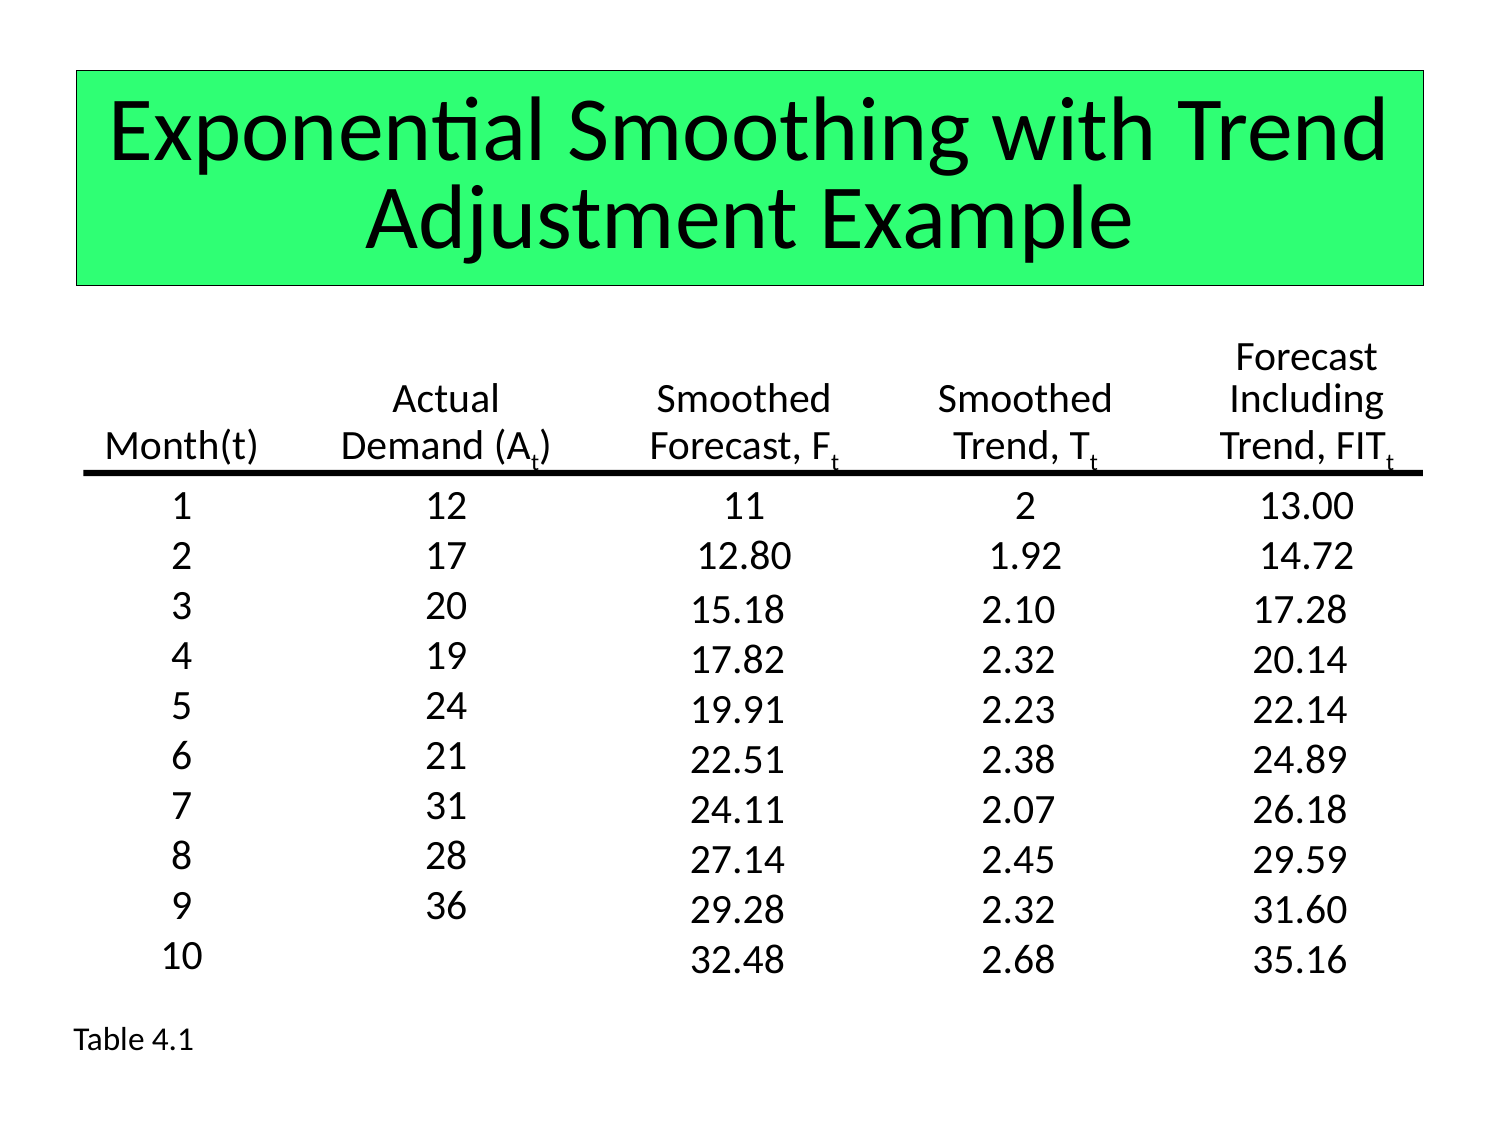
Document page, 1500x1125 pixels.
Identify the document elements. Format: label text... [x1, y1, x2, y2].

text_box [78, 328, 1424, 982]
title Exponential Smoothing with Trend Adjustment Example [76, 70, 1424, 286]
text_box Table 4.1 [58, 1009, 210, 1065]
